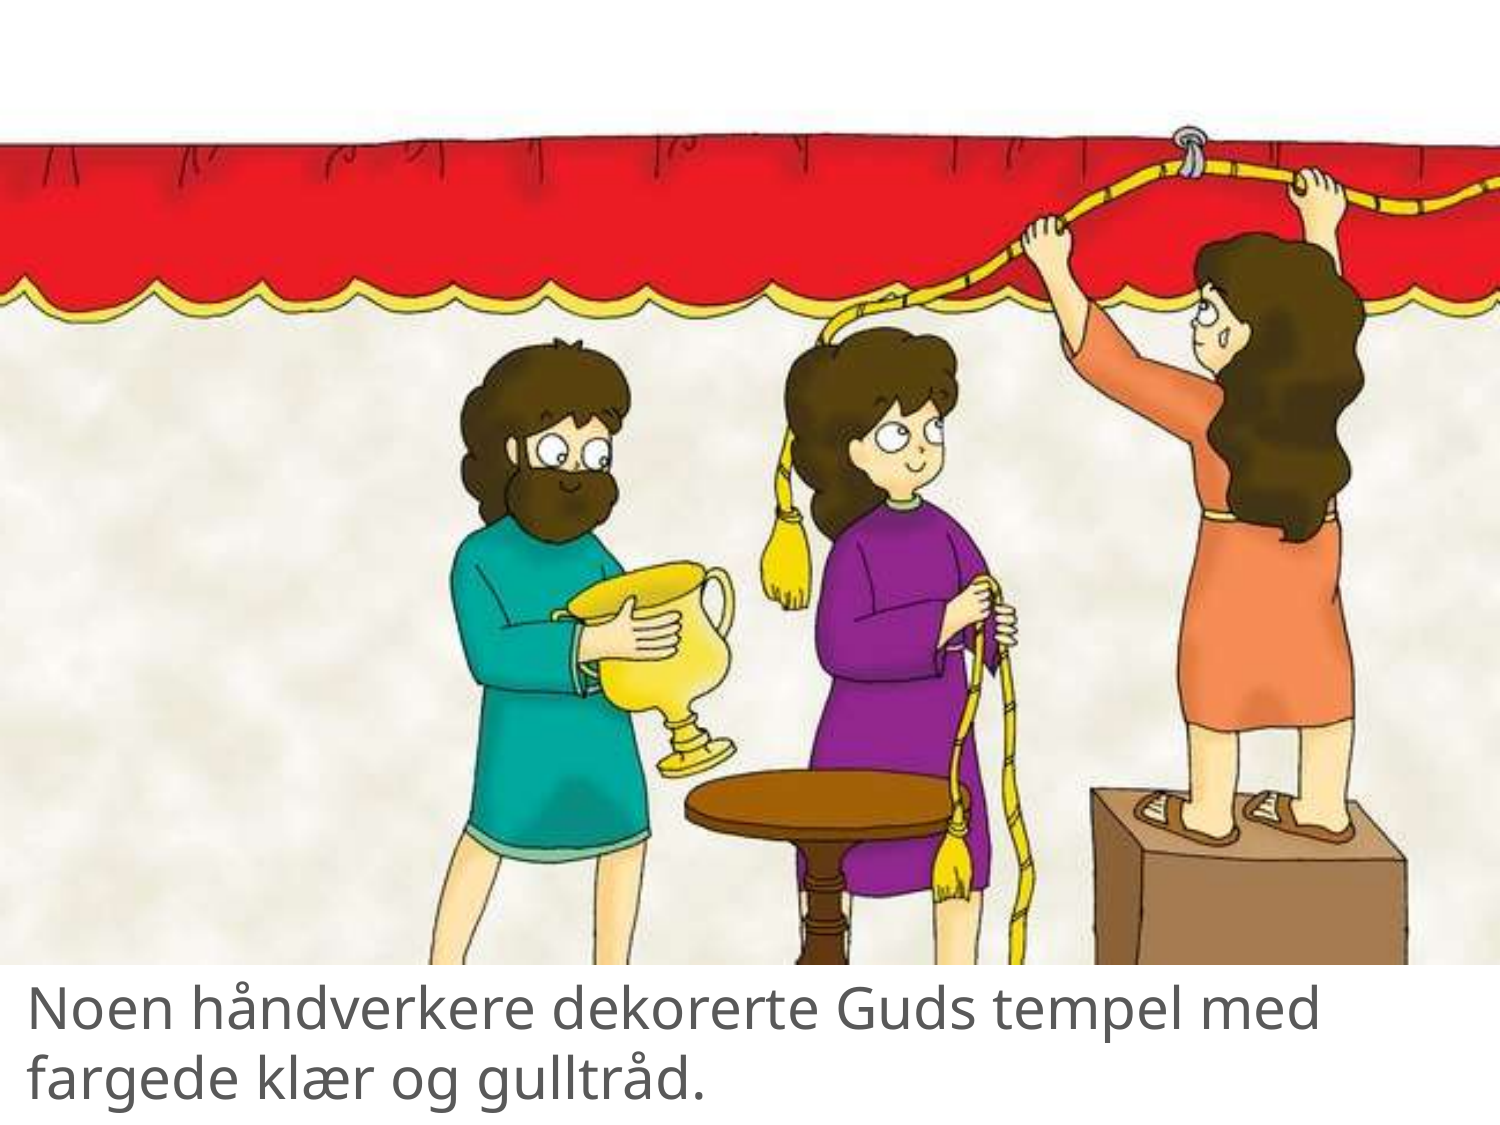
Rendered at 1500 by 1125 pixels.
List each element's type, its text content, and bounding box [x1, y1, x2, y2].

text_box Noen håndverkere dekorerte Guds tempel med fargede klær og gulltråd. [11, 973, 1498, 1119]
picture [0, 0, 1500, 965]
